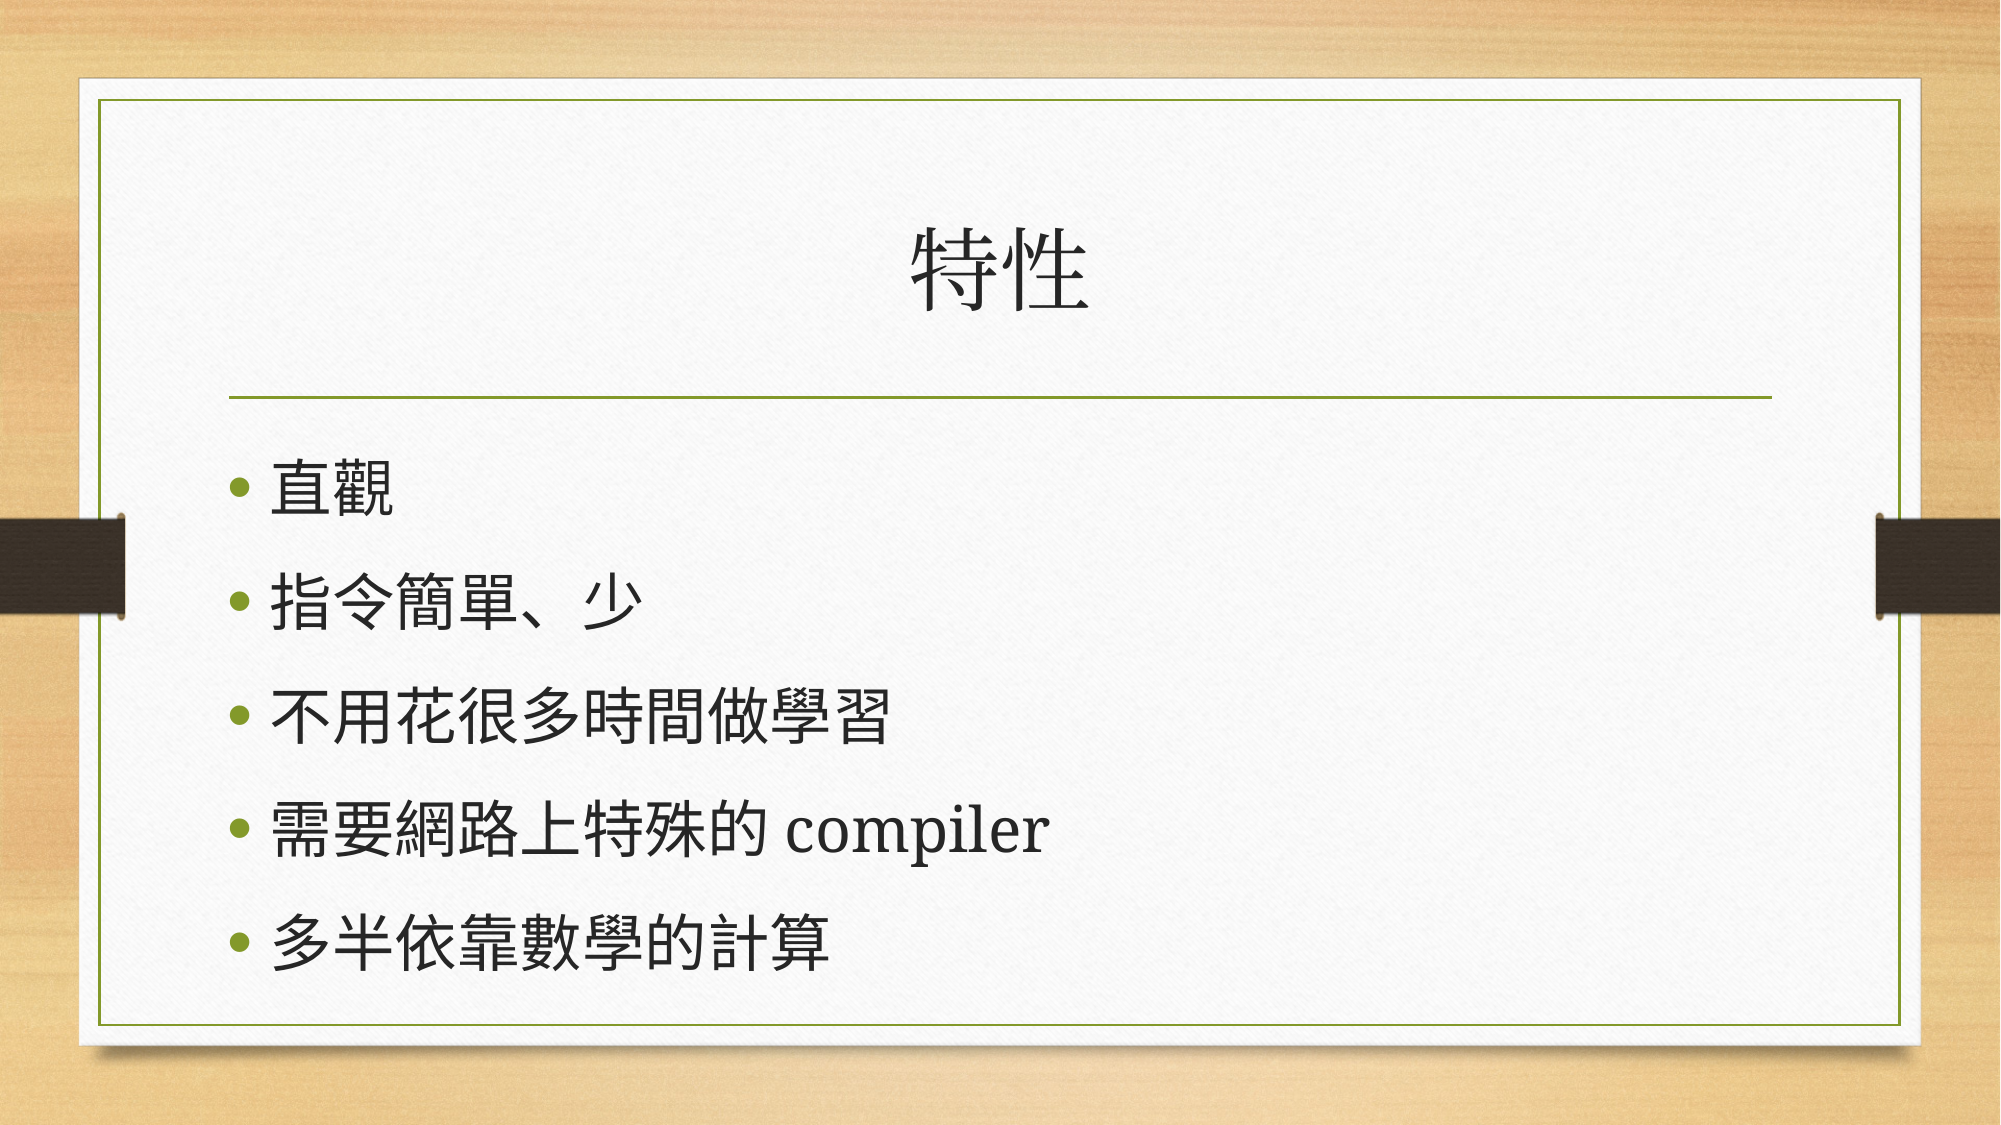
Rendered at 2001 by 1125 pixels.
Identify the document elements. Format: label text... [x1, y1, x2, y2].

title 特性 [212, 161, 1788, 375]
picture [0, 0, 2001, 1125]
list •直觀 •指令簡單、少 •不用花很多時間做學習 •需要網路上特殊的compiler •多半依靠數學的計算 [212, 419, 1788, 964]
